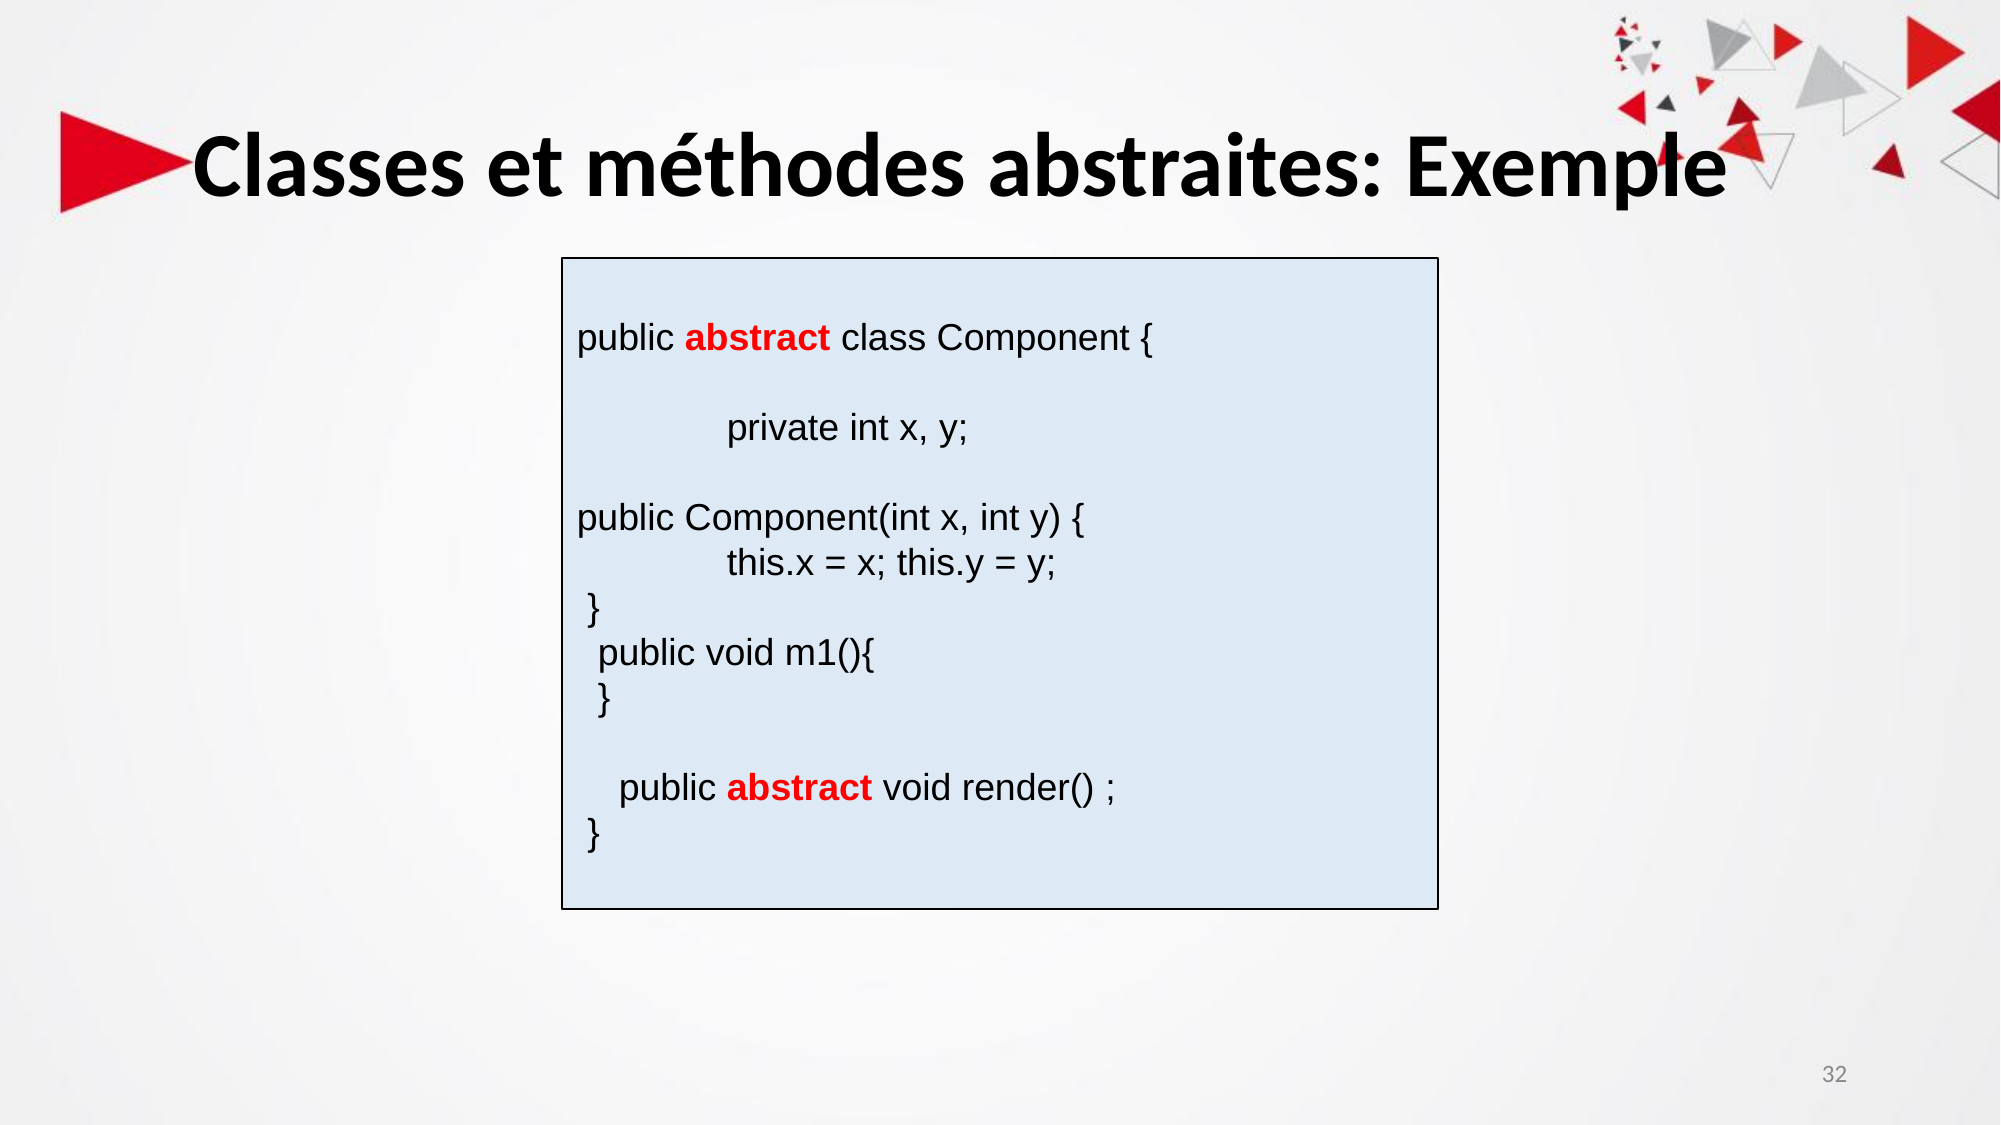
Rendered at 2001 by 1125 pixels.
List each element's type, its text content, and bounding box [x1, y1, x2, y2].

title Classes et méthodes abstraites: Exemple [158, 112, 1884, 330]
text_box public abstract class Component { private int x, y; public Component(int x, int y) { this.x = x; this.y = y; } public void m1(){ } public abstract void render() ; } [561, 257, 1438, 909]
picture [0, 0, 2001, 1125]
slide_number 32 [1412, 1042, 1863, 1103]
